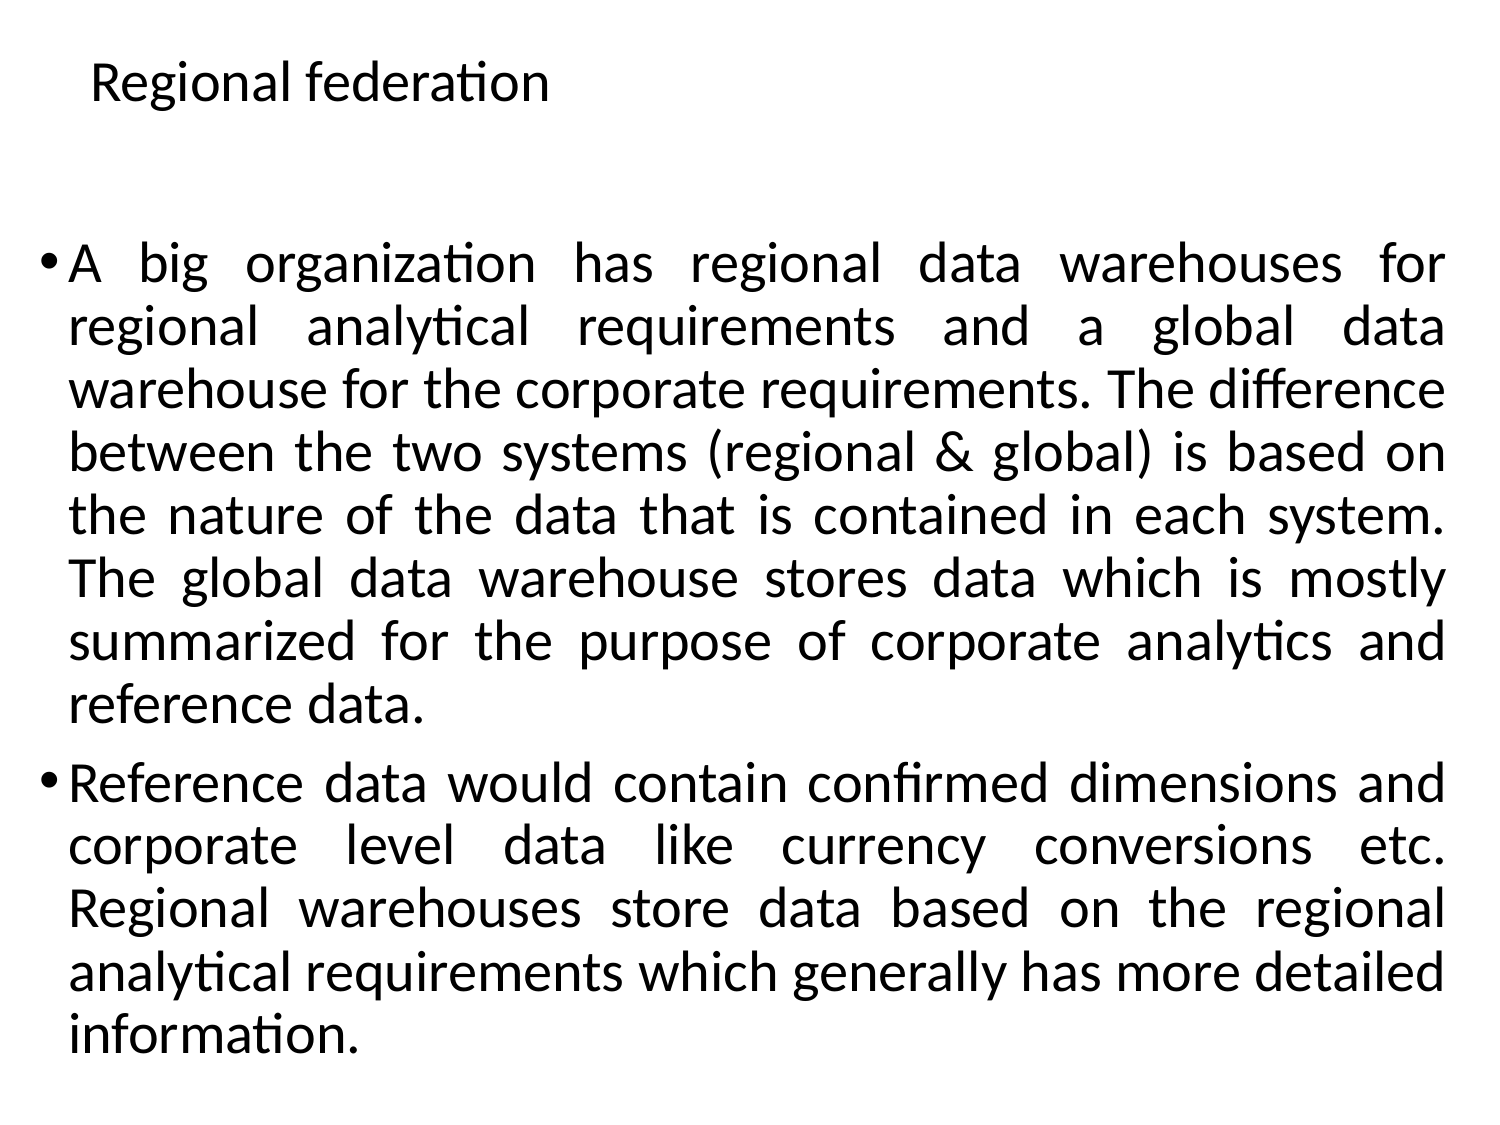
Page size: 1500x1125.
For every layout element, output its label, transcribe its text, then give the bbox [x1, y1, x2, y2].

title Regional federation [75, 24, 1363, 140]
list A big organization has regional data warehouses for regional analytical requirements and a global data warehouse for the corporate requirements. The difference between the two systems (regional & global) is based on the nature of the data that is contained in each system. The global data warehouse stores data which is mostly summarized for the purpose of corporate analytics and reference data. Reference data would contain confirmed dimensions and corporate level data like currency conversions etc. Regional warehouses store data based on the regional analytical requirements which generally has more detailed information. [24, 224, 1463, 1038]
